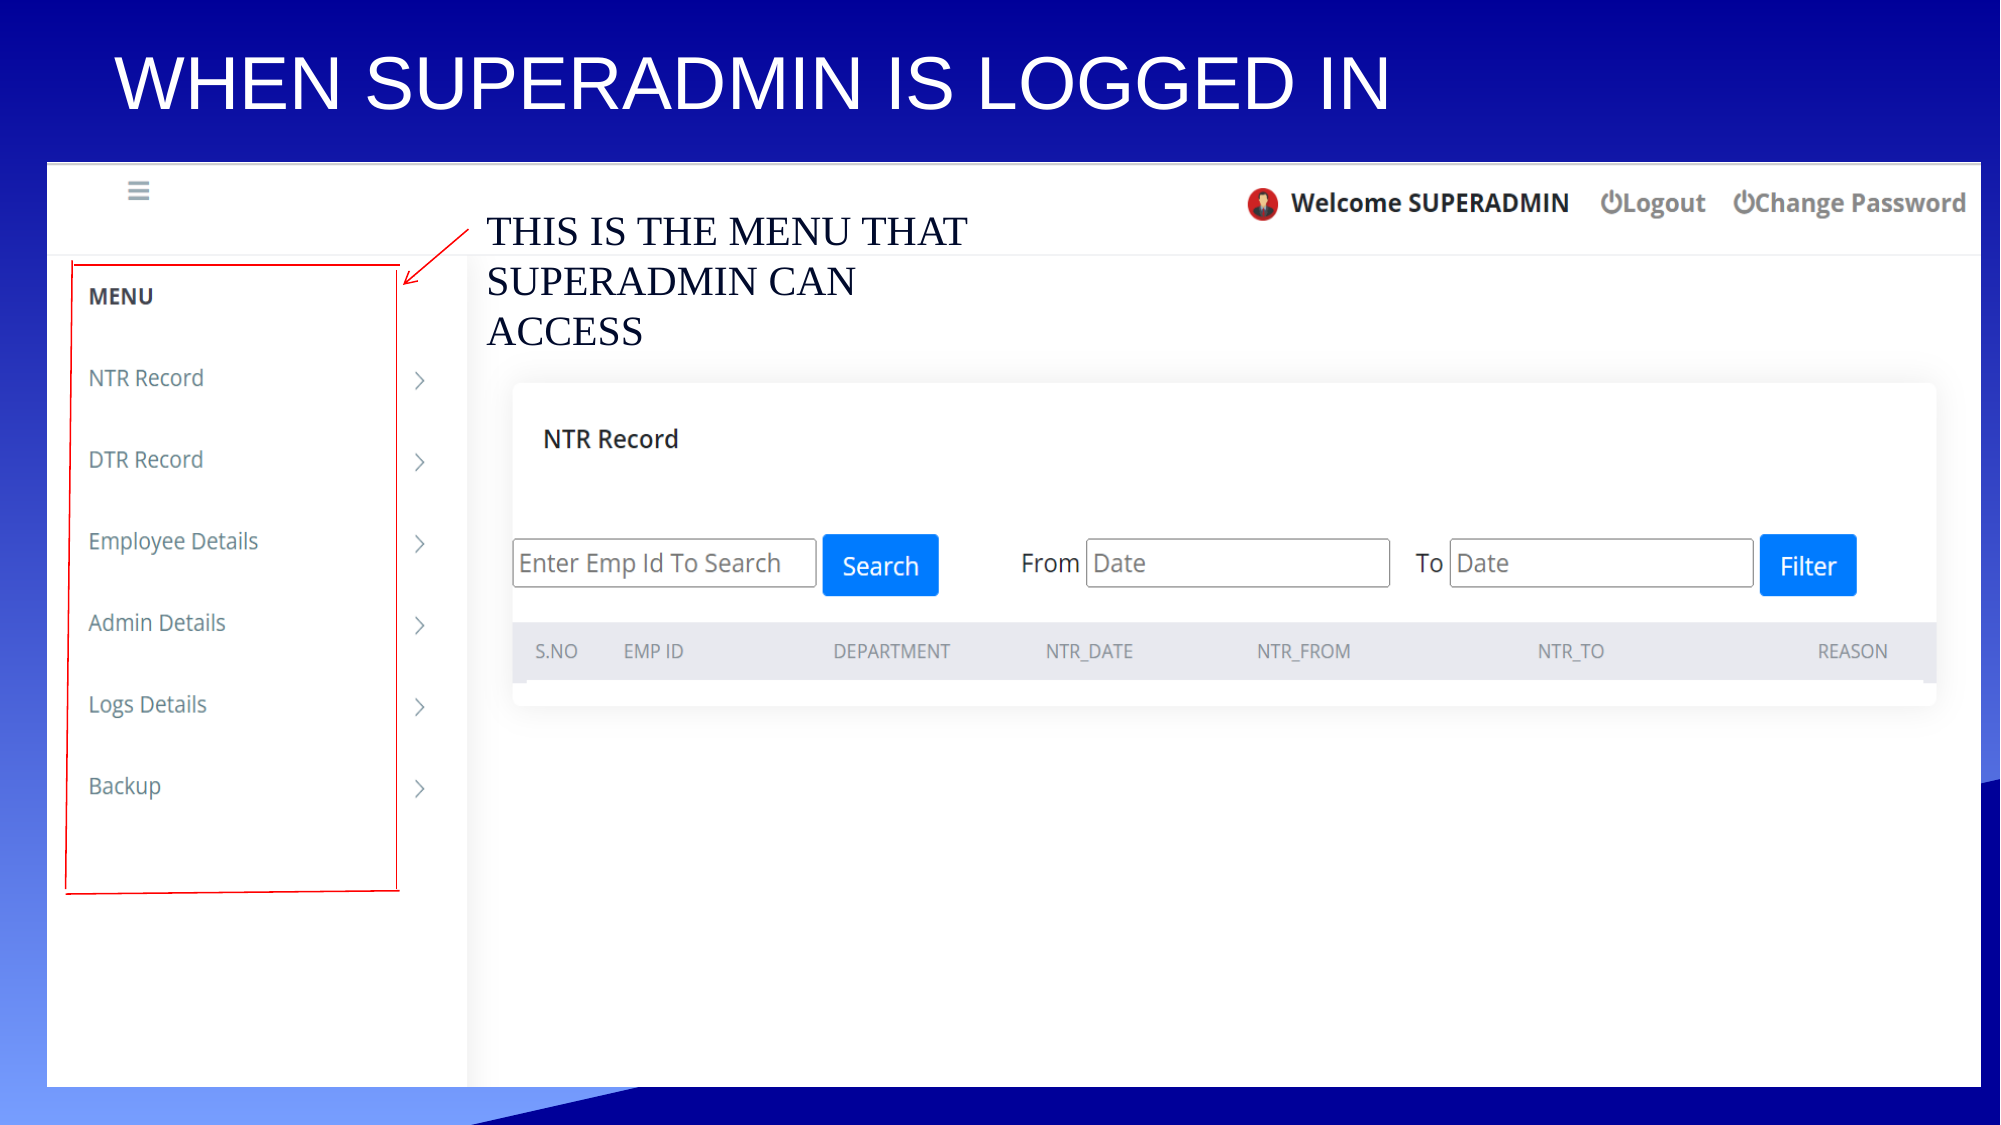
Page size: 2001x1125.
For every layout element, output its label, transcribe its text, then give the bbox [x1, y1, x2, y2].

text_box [65, 260, 73, 890]
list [47, 162, 1981, 1087]
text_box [65, 890, 400, 894]
title WHEN SUPERADMIN IS LOGGED IN [99, 13, 1901, 147]
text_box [402, 229, 469, 285]
